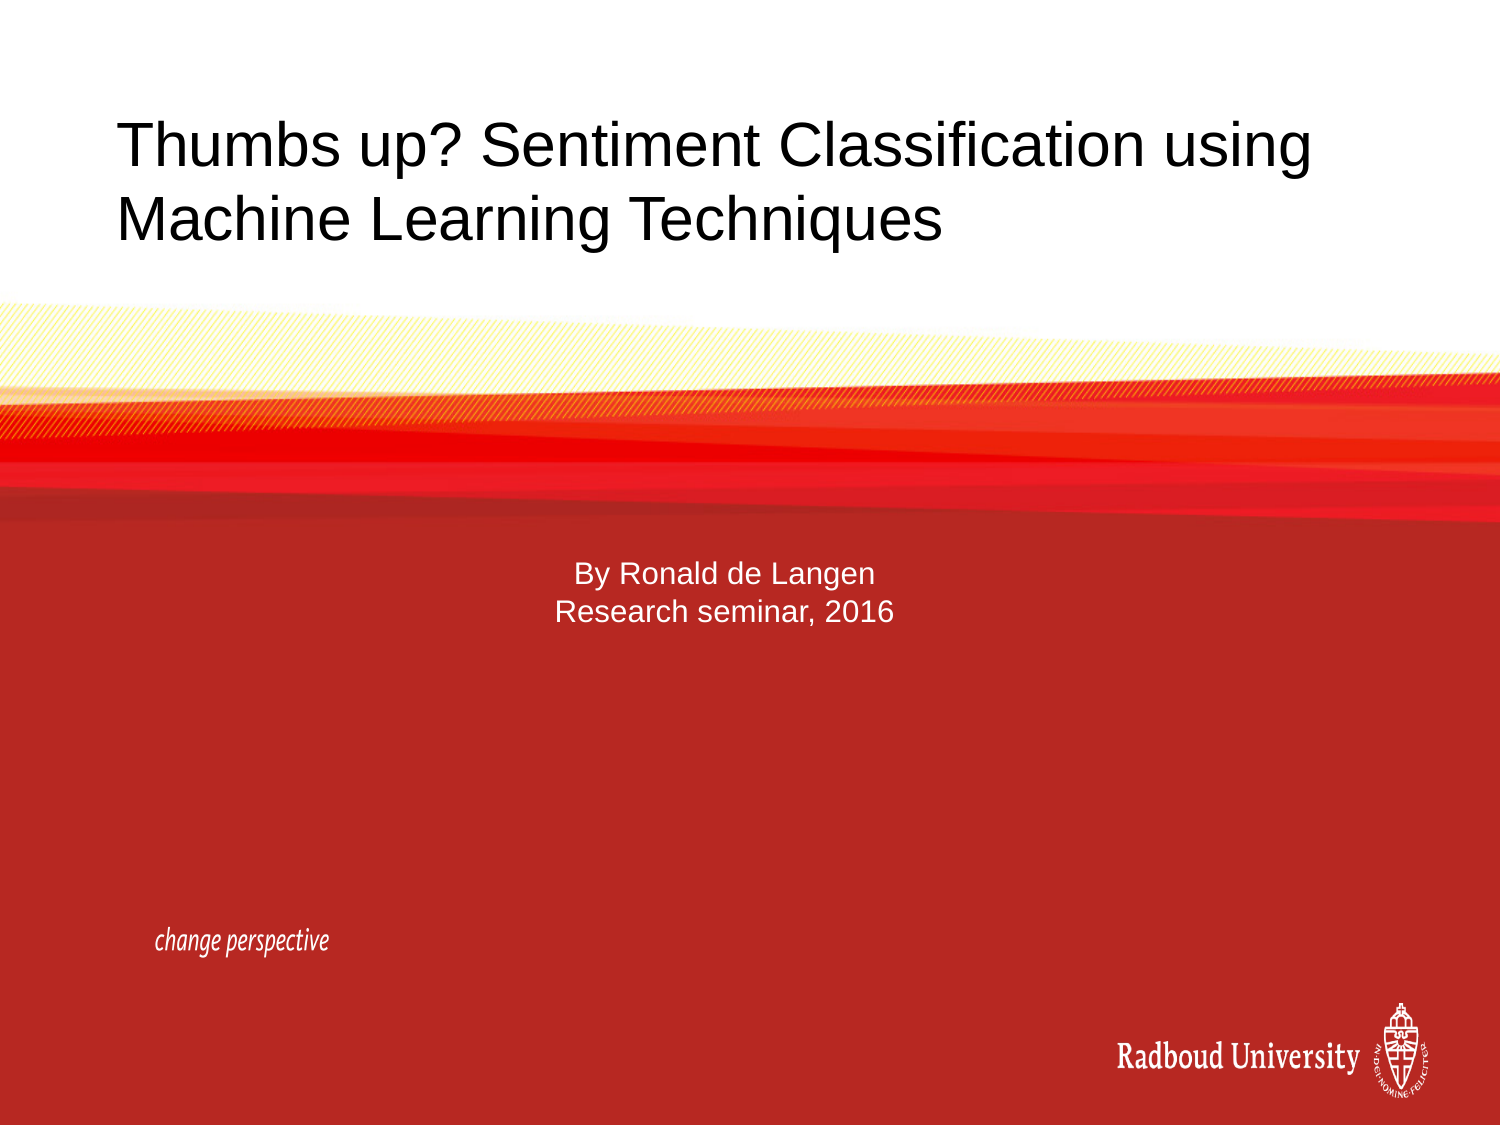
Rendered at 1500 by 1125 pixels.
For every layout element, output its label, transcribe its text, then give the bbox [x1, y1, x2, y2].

title Thumbs up? Sentiment Classification using Machine Learning Techniques [112, 99, 1388, 342]
picture [0, 0, 1500, 1125]
subtitle By Ronald de Langen Research seminar, 2016 [200, 549, 1250, 838]
